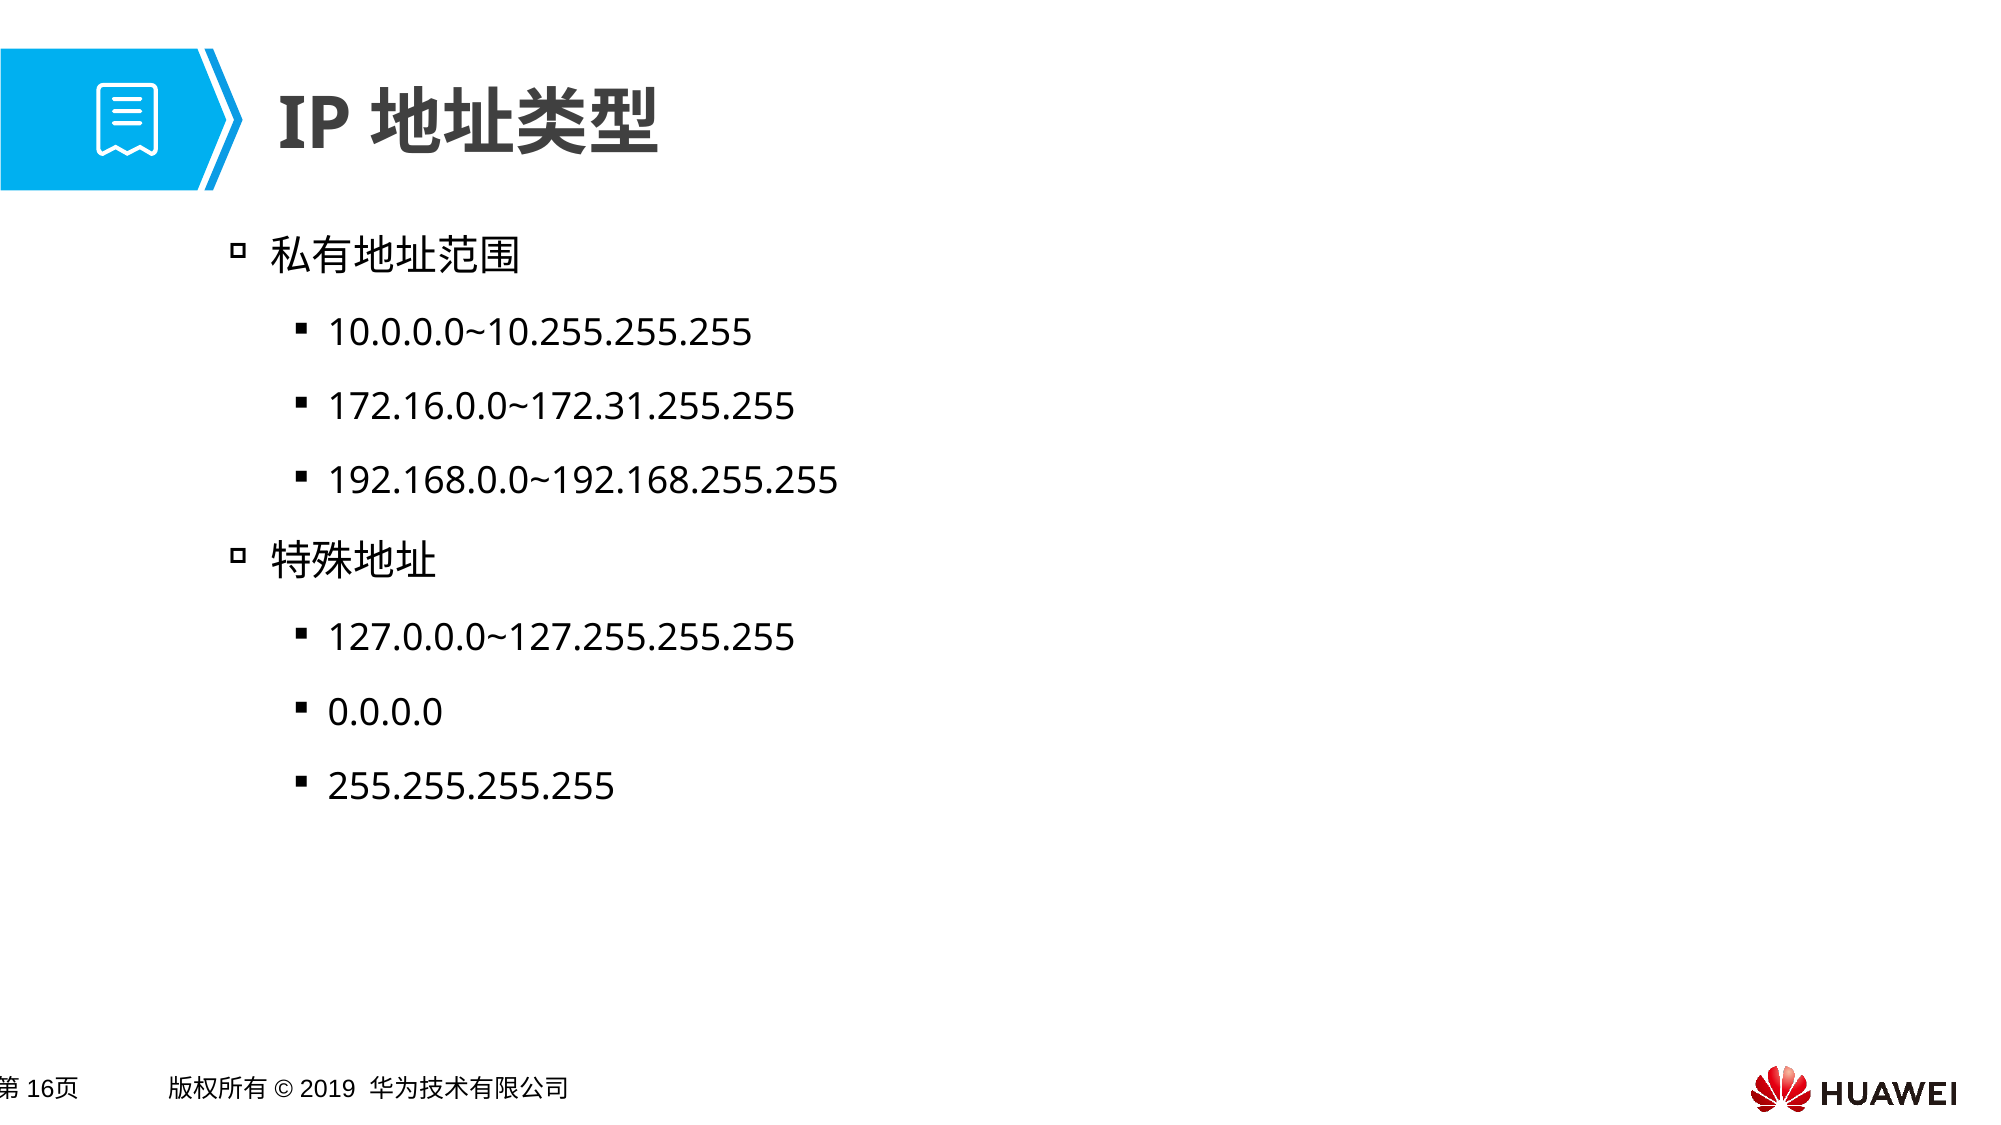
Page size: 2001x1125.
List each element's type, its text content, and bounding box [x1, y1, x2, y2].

picture [1751, 1066, 1956, 1112]
list 私有地址范围 10.0.0.0~10.255.255.255 172.16.0.0~172.31.255.255 192.168.0.0~192.168.255.255 特殊地址 127.0.0.0~127.255.255.255 0.0.0.0 255.255.255.255 [149, 202, 1883, 971]
title IP地址类型 [261, 67, 1875, 173]
